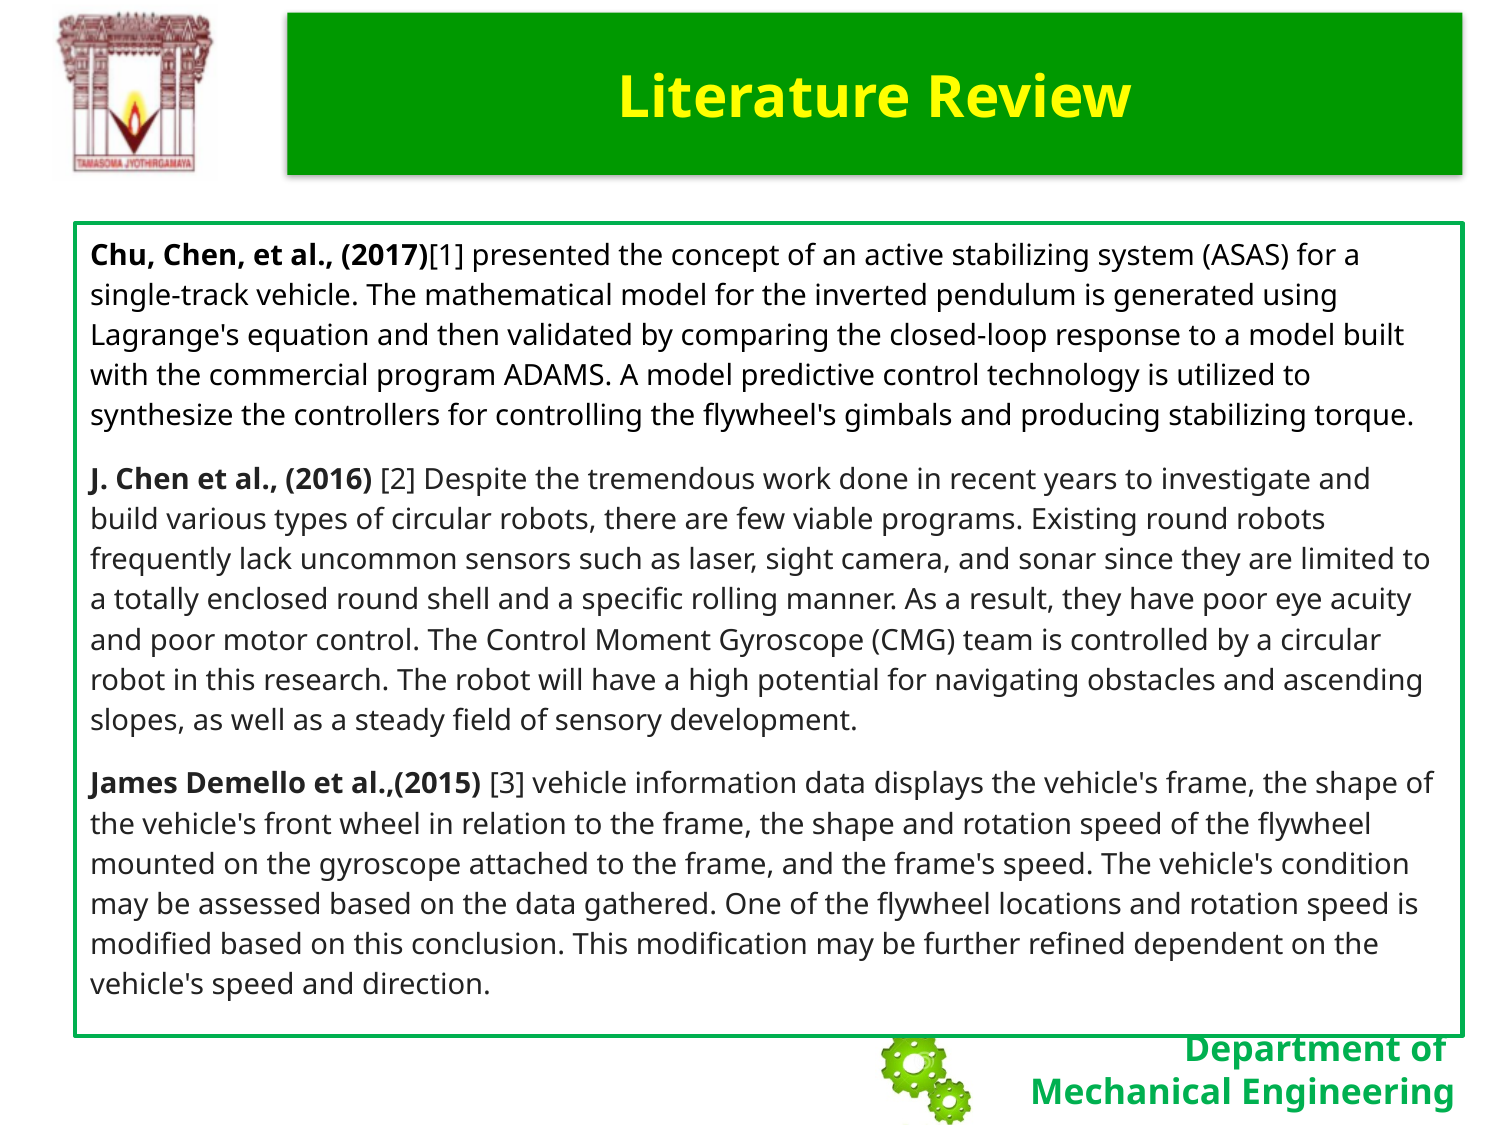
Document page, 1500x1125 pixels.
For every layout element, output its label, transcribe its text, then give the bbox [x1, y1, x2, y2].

title Literature Review [287, 12, 1463, 176]
subtitle Chu, Chen, et al., (2017)[1] presented the concept of an active stabilizing system (ASAS) for a single-track vehicle. The mathematical model for the inverted pendulum is generated using Lagrange's equation and then validated by comparing the closed-loop response to a model built with the commercial program ADAMS. A model predictive control technology is utilized to synthesize the controllers for controlling the flywheel's gimbals and producing stabilizing torque. J. Chen et al., (2016) [2] Despite the tremendous work done in recent years to investigate and build various types of circular robots, there are few viable programs. Existing round robots frequently lack uncommon sensors such as laser, sight camera, and sonar since they are limited to a totally enclosed round shell and a specific rolling manner. As a result, they have poor eye acuity and poor motor control. The Control Moment Gyroscope (CMG) team is controlled by a circular robot in this research. The robot will have a high potential for navigating obstacles and ascending slopes, as well as a steady field of sensory development. James Demello et al.,(2015) [3] vehicle information data displays the vehicle's frame, the shape of the vehicle's front wheel in relation to the frame, the shape and rotation speed of the flywheel mounted on the gyroscope attached to the frame, and the frame's speed. The vehicle's condition may be assessed based on the data gathered. One of the flywheel locations and rotation speed is modified based on this conclusion. This modification may be further refined dependent on the vehicle's speed and direction. [73, 221, 1465, 1038]
picture [37, 0, 225, 188]
picture [875, 1038, 975, 1125]
